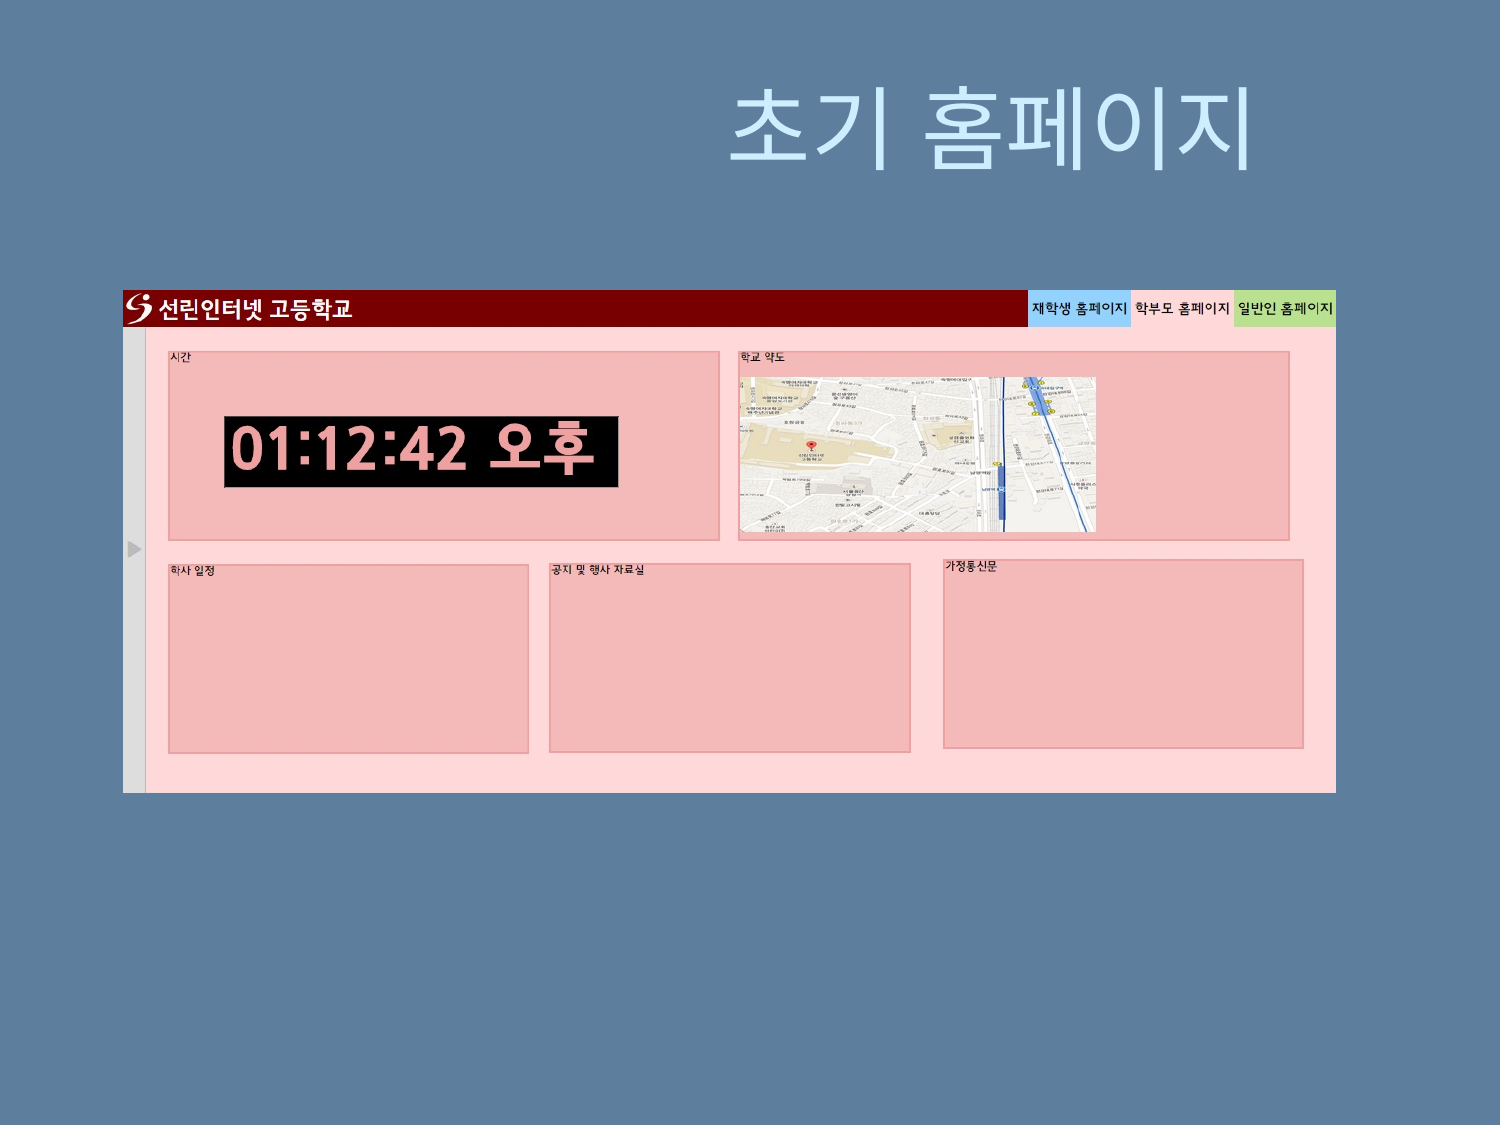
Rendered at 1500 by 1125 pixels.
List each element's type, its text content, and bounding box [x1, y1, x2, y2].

title 초기 홈페이지 [560, 44, 1426, 209]
picture [123, 290, 1336, 793]
